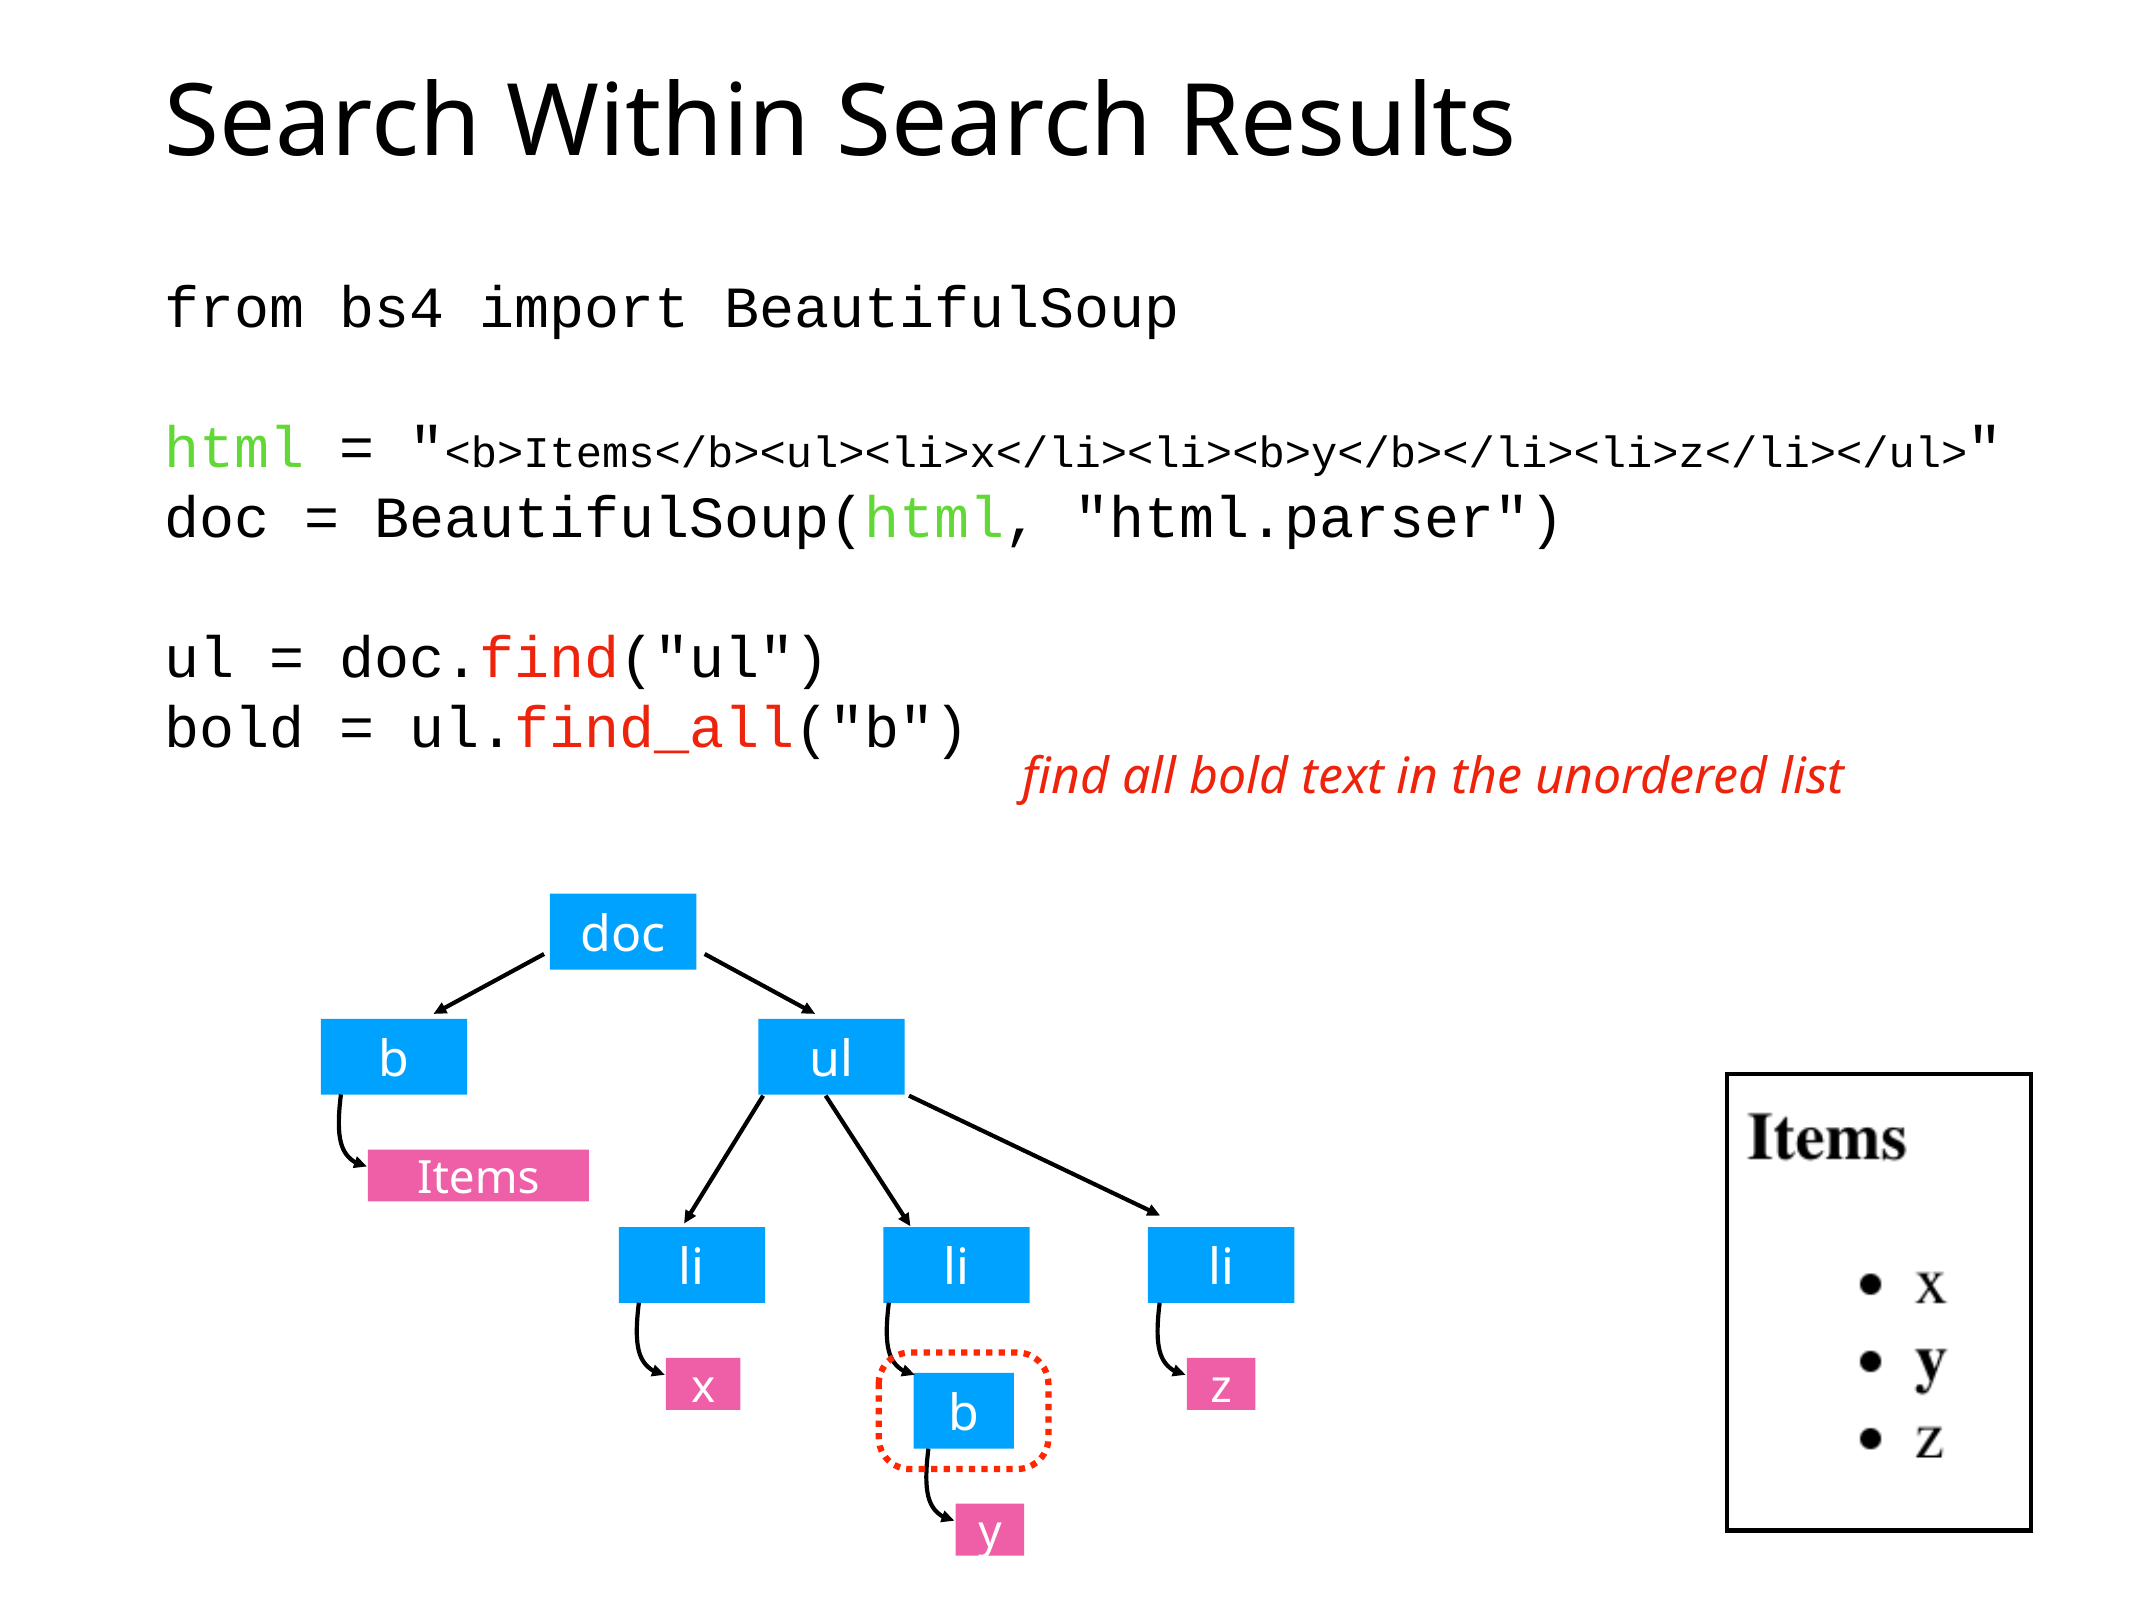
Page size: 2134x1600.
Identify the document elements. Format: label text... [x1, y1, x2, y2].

text_box [636, 1302, 665, 1377]
text_box li [1147, 1227, 1295, 1303]
text_box [433, 953, 545, 1014]
text_box Items [367, 1149, 589, 1202]
text_box b [320, 1018, 468, 1095]
text_box li [883, 1227, 1030, 1303]
text_box [886, 1302, 907, 1358]
text_box [338, 1094, 367, 1169]
text_box x [665, 1357, 741, 1410]
text_box find all bold text in the unordered list [1013, 735, 1854, 813]
picture [1728, 1076, 2030, 1529]
text_box [704, 953, 815, 1014]
text_box [908, 1095, 1160, 1216]
text_box li [618, 1227, 766, 1303]
text_box [825, 1095, 911, 1227]
title Search Within Search Results [155, 41, 1978, 191]
text_box z [1186, 1357, 1256, 1410]
text_box y [955, 1503, 1025, 1556]
text_box [684, 1095, 764, 1224]
text_box doc [549, 893, 697, 970]
text_box [878, 1352, 1049, 1470]
text_box ul [758, 1018, 905, 1095]
list from bs4 import BeautifulSoup html = "<b>Items</b><ul><li>x</li><li><b>y</b></li><li>z</li></ul>" doc = BeautifulSoup(html, "html.parser") ul = doc.find("ul") bold = ul.find_all("b") [155, 259, 2032, 1529]
text_box [926, 1470, 955, 1523]
text_box [1157, 1302, 1186, 1377]
